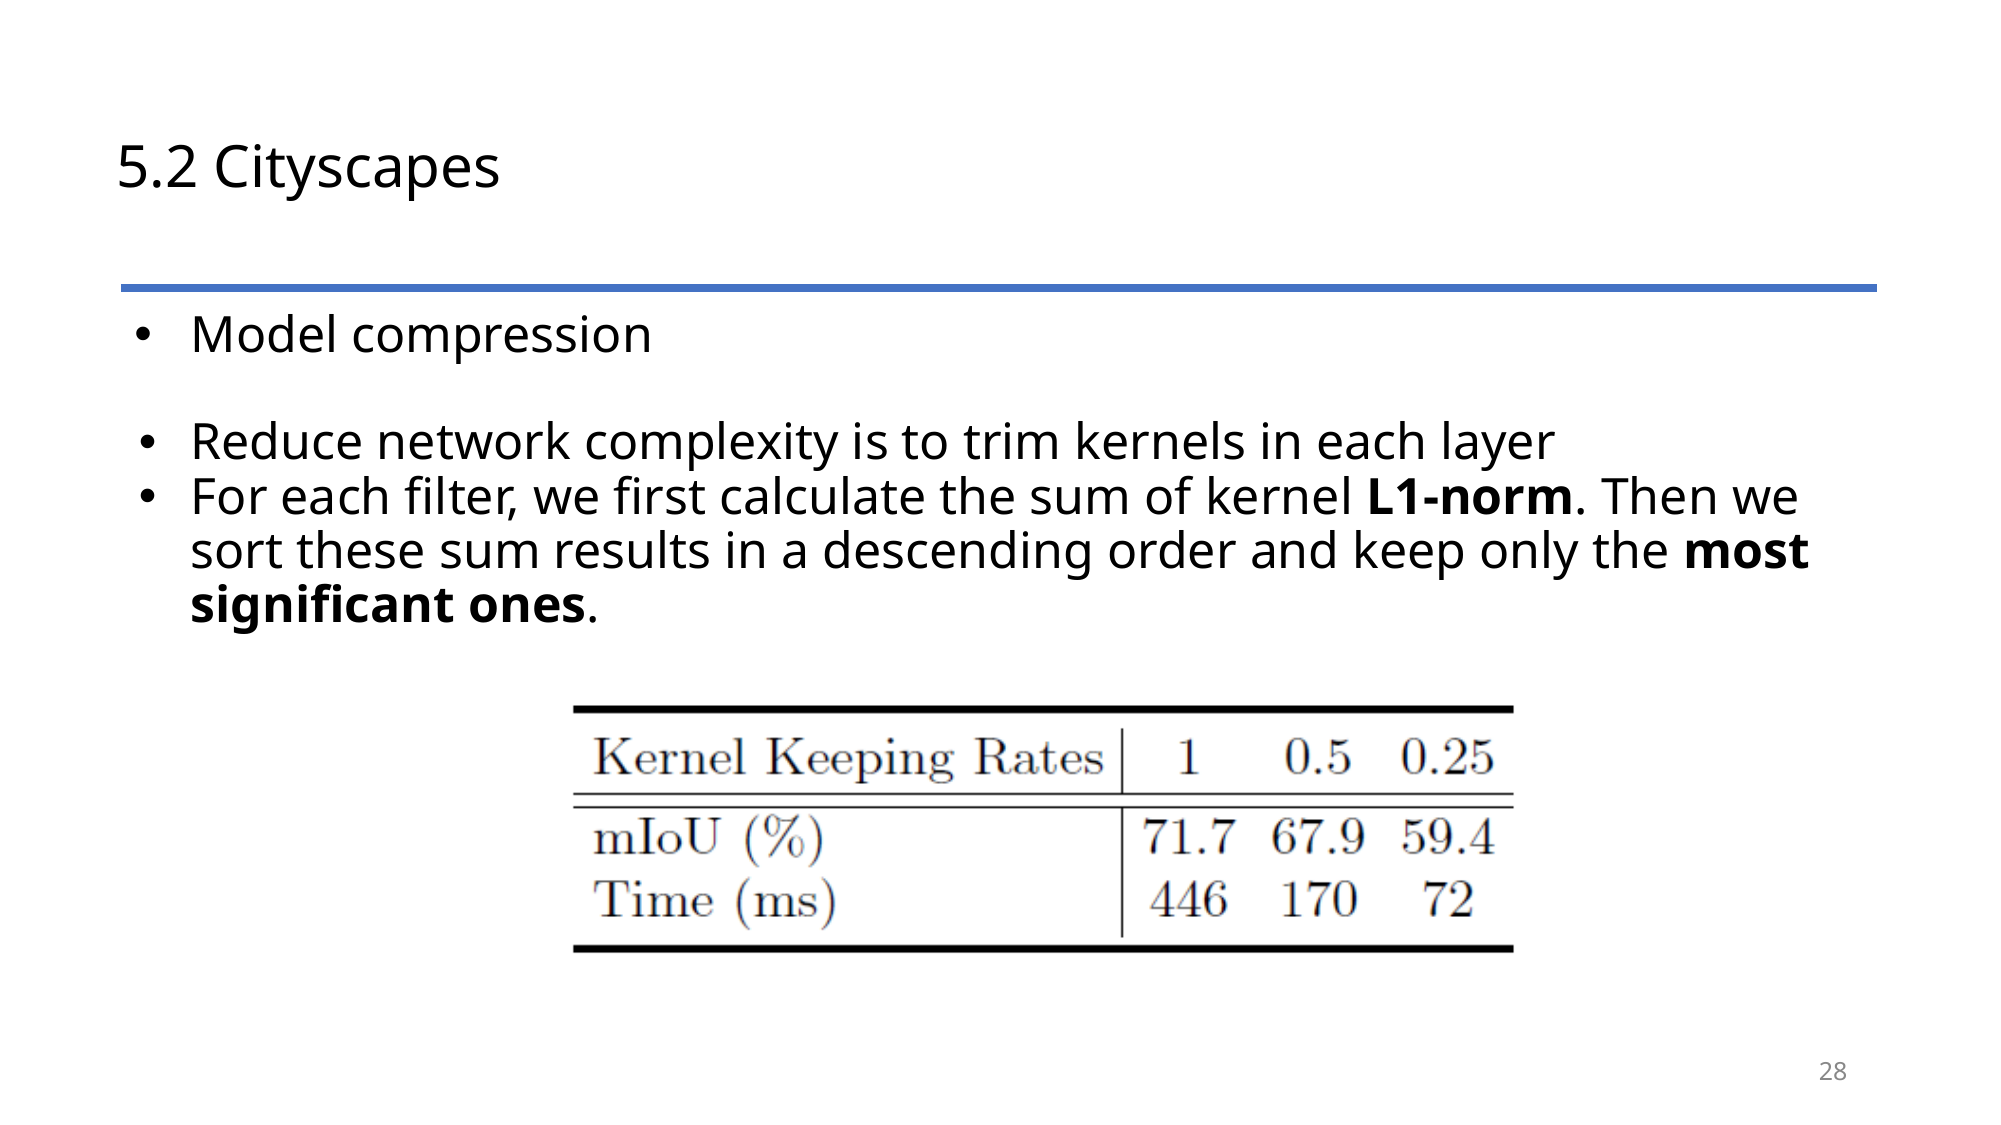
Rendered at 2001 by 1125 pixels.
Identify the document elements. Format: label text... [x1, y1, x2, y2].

title 5.2 Cityscapes [101, 59, 1946, 278]
list Model compression Reduce network complexity is to trim kernels in each layer For each filter, we first calculate the sum of kernel L1-norm. Then we sort these sum results in a descending order and keep only the most significant ones. [119, 241, 1856, 1058]
slide_number ‹#› [1412, 1042, 1863, 1103]
picture [550, 687, 1533, 975]
